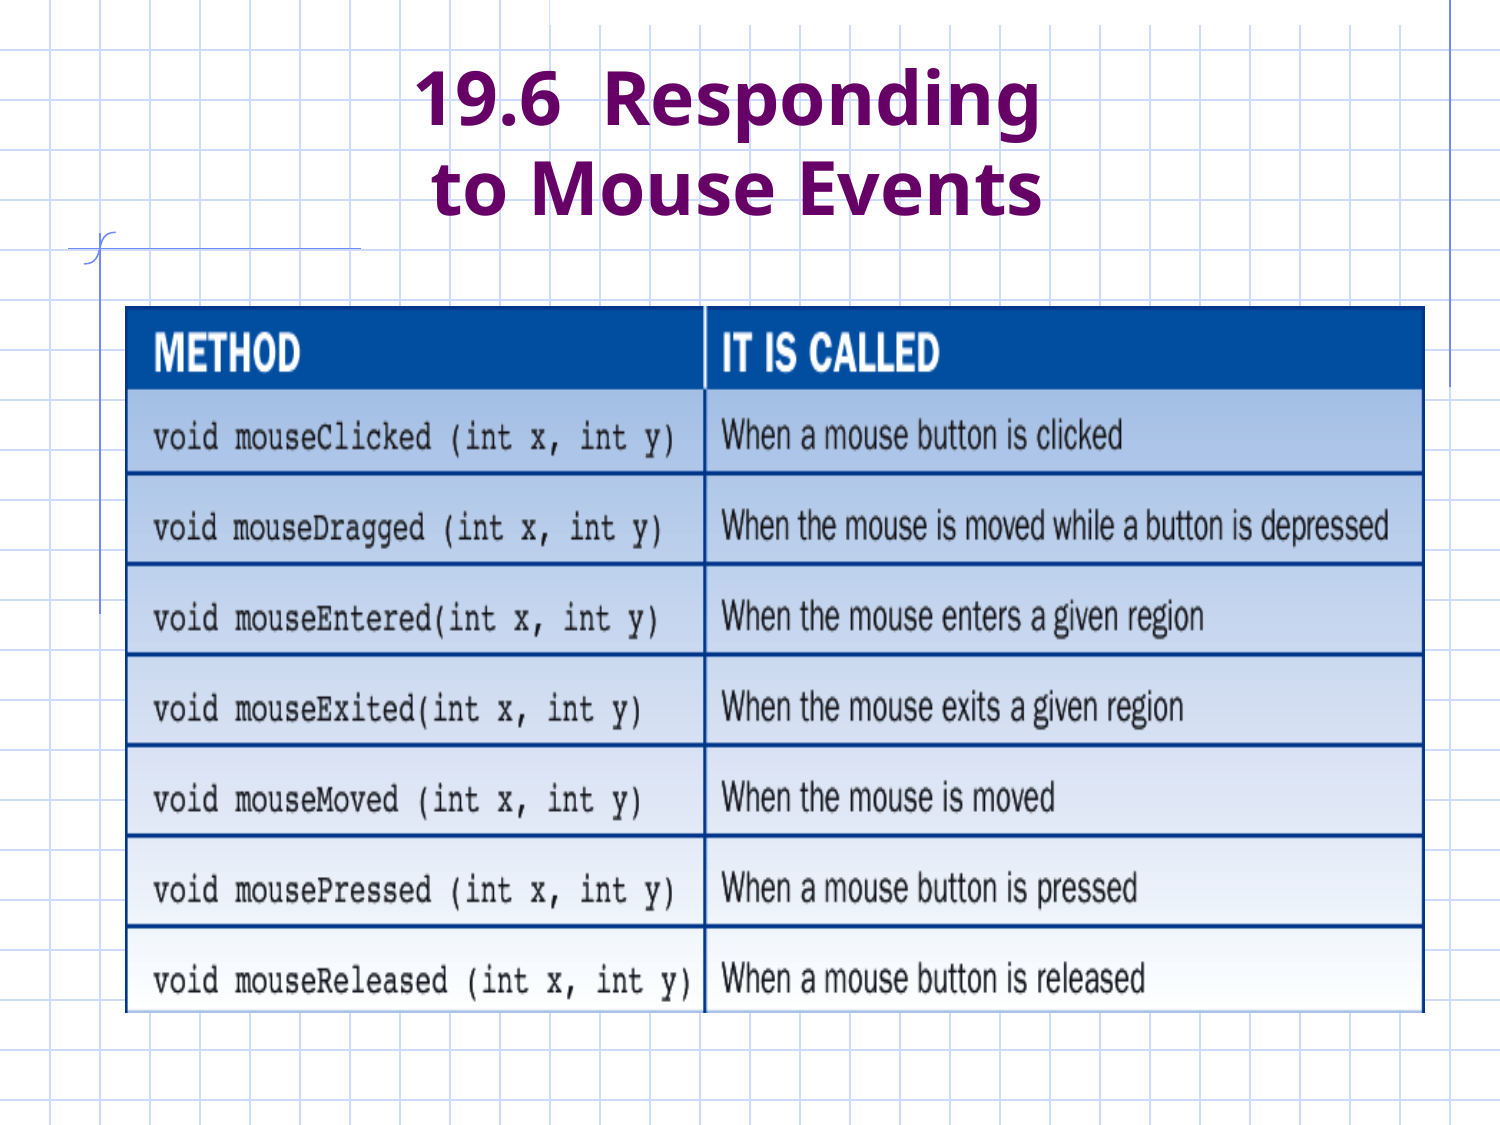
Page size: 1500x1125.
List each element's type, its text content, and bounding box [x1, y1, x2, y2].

picture [124, 305, 1426, 1013]
title 19.6 Responding to Mouse Events [99, 50, 1375, 238]
